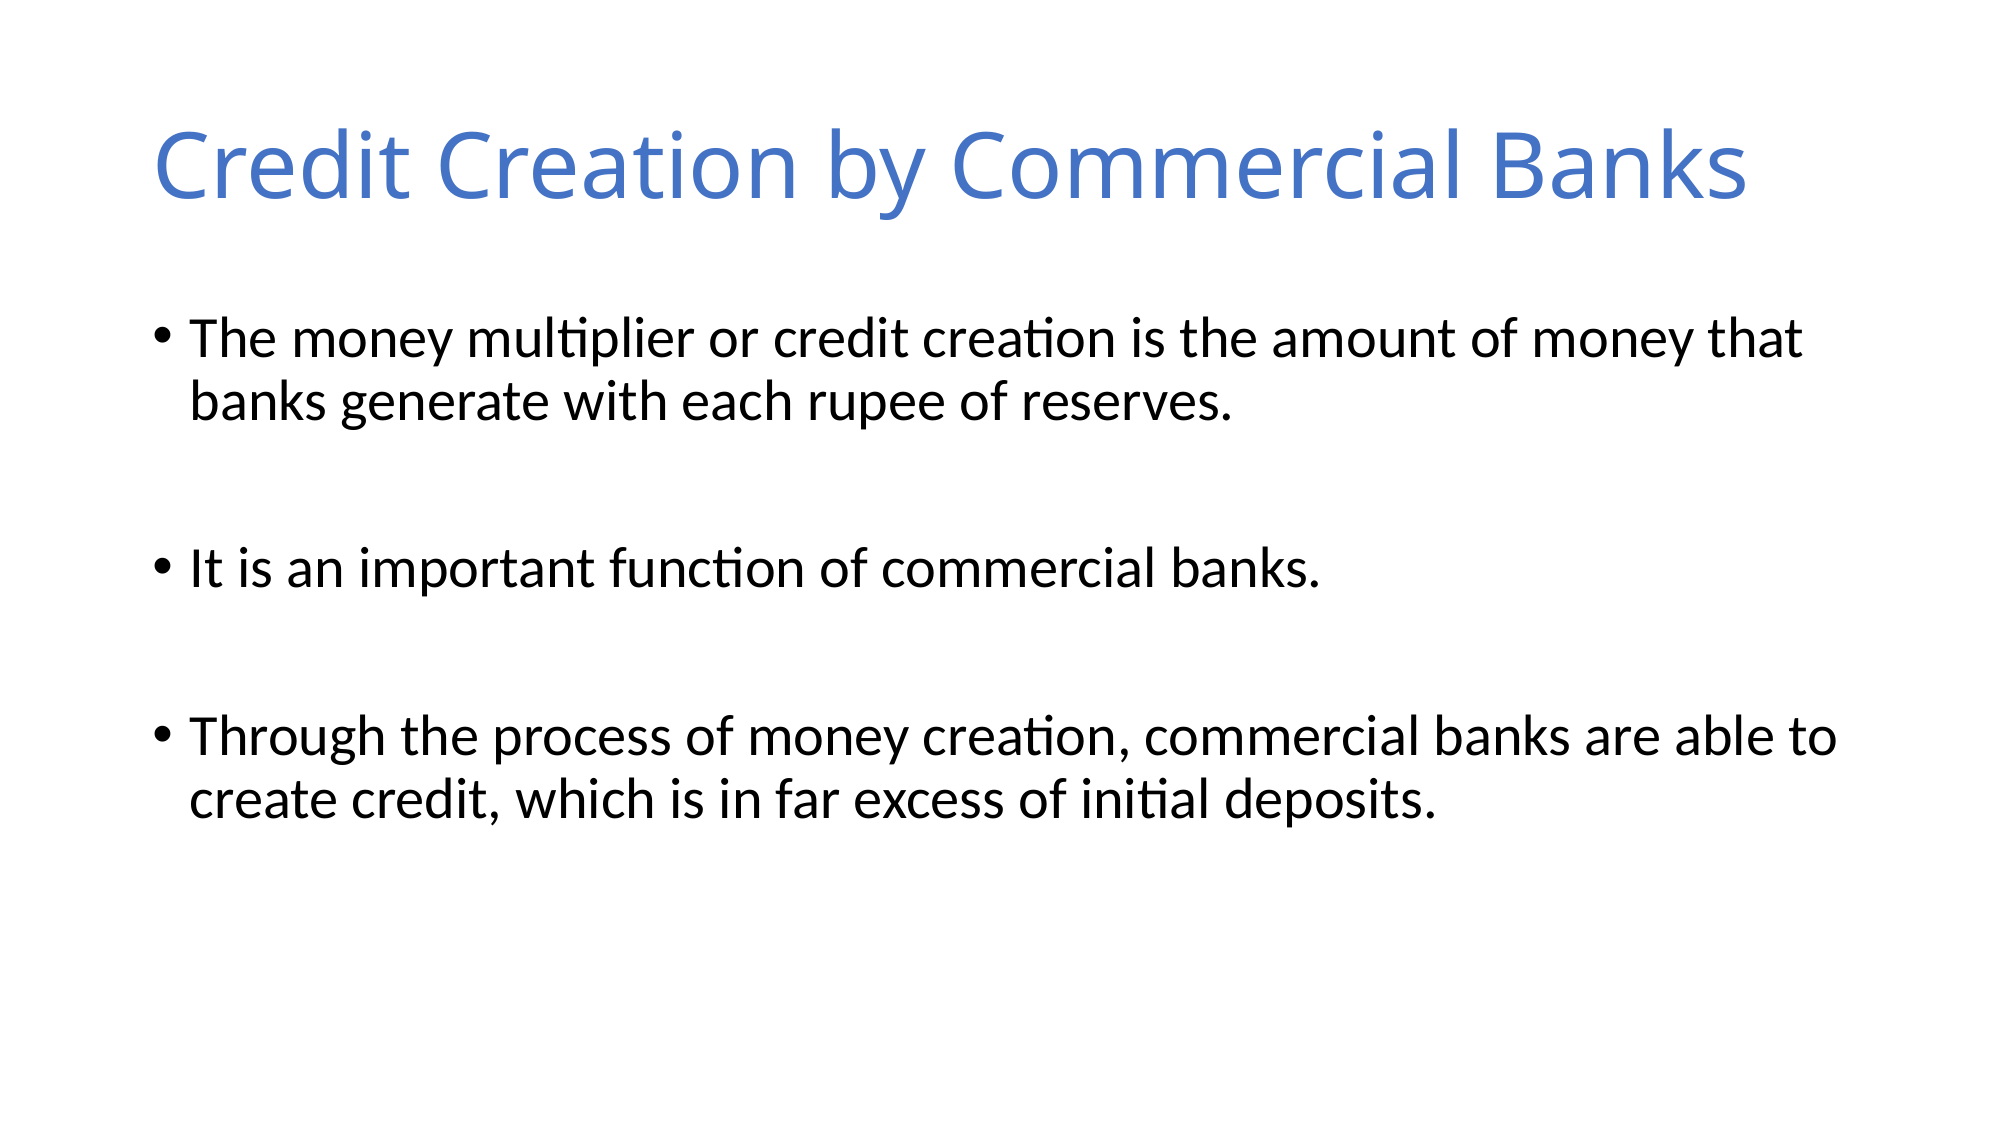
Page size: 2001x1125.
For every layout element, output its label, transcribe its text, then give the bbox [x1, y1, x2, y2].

list The money multiplier or credit creation is the amount of money that banks generate with each rupee of reserves. It is an important function of commercial banks. Through the process of money creation, commercial banks are able to create credit, which is in far excess of initial deposits. [137, 299, 1863, 1014]
title Credit Creation by Commercial Banks [137, 59, 1863, 278]
